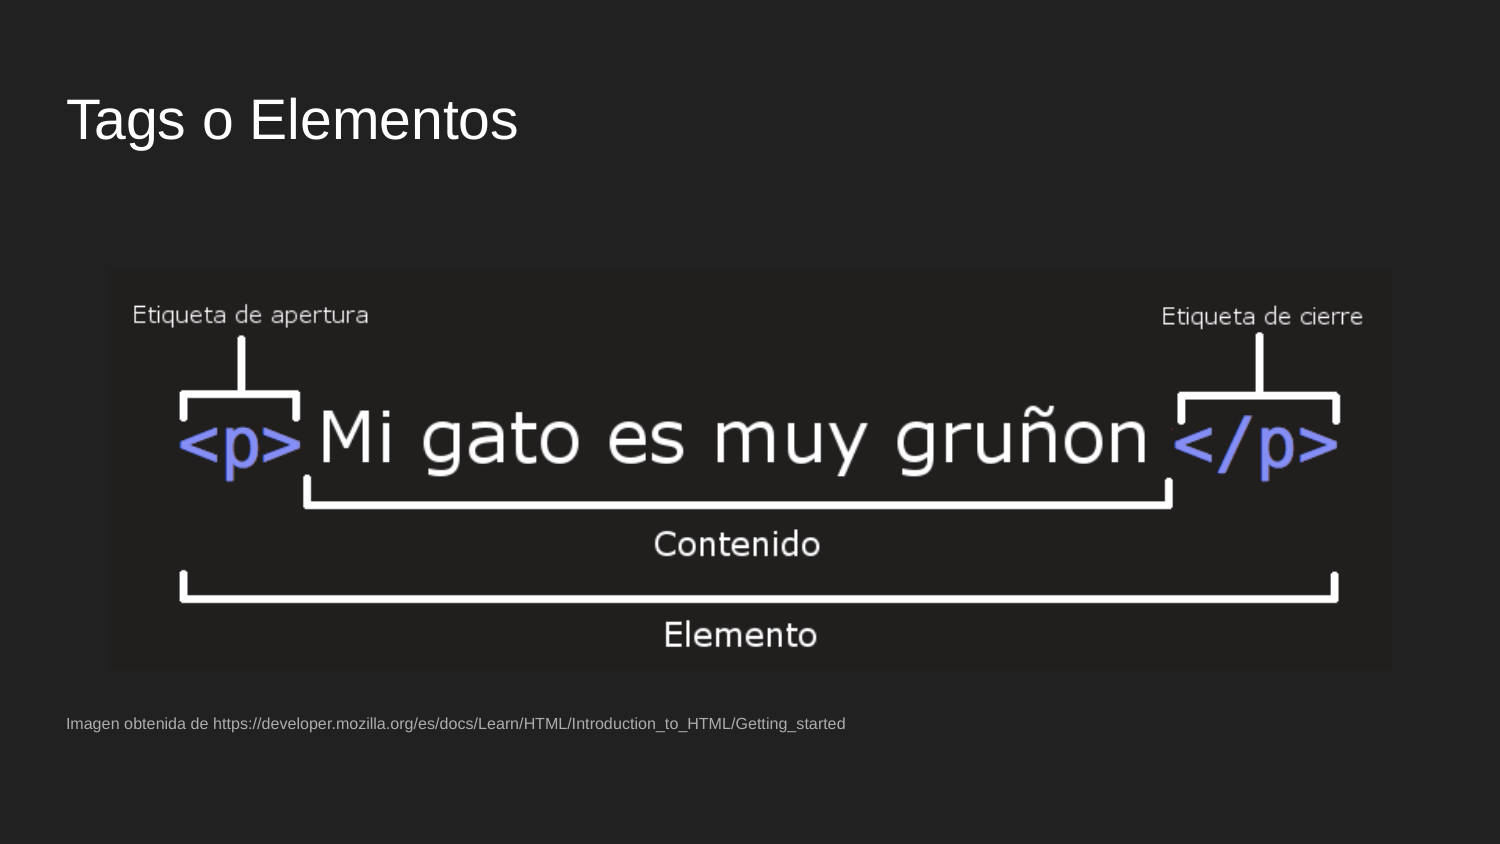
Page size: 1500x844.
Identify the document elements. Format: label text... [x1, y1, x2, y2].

picture [108, 269, 1392, 669]
title Tags o Elementos [51, 72, 1449, 167]
list Imagen obtenida de https://developer.mozilla.org/es/docs/Learn/HTML/Introduction_to_HTML/Getting_started [51, 697, 1449, 750]
